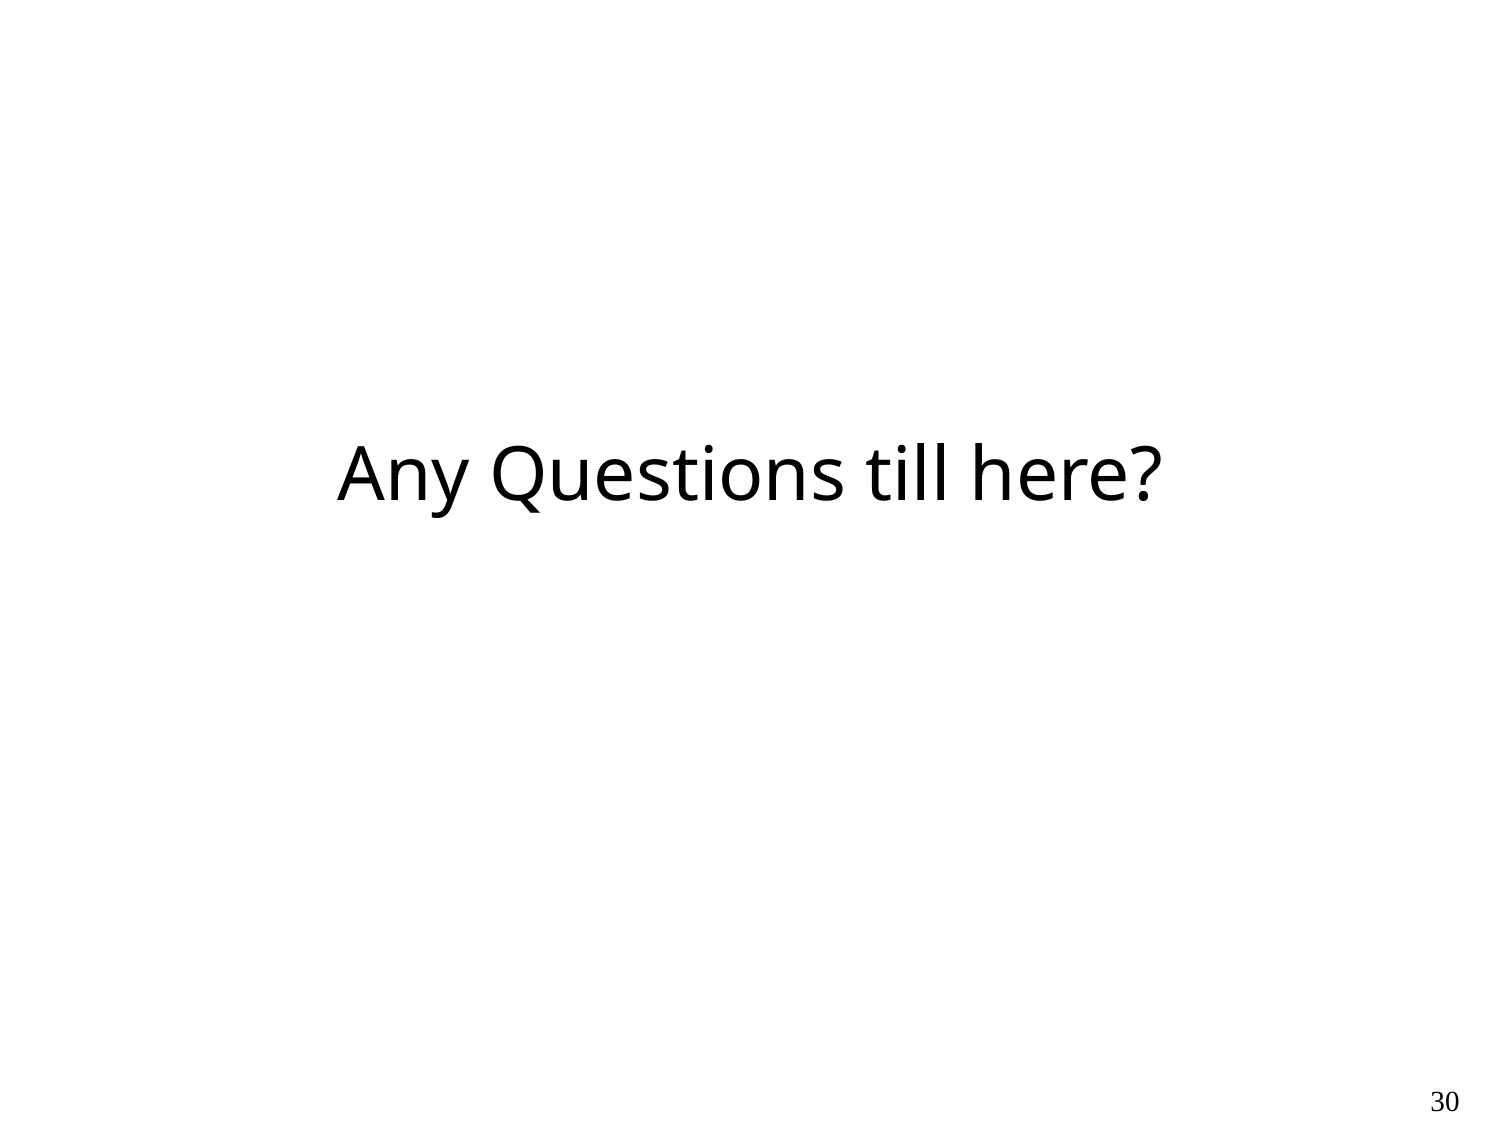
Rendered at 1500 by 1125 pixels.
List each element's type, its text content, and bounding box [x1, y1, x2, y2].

slide_number 30 [1162, 1074, 1476, 1125]
title Any Questions till here? [112, 349, 1388, 591]
